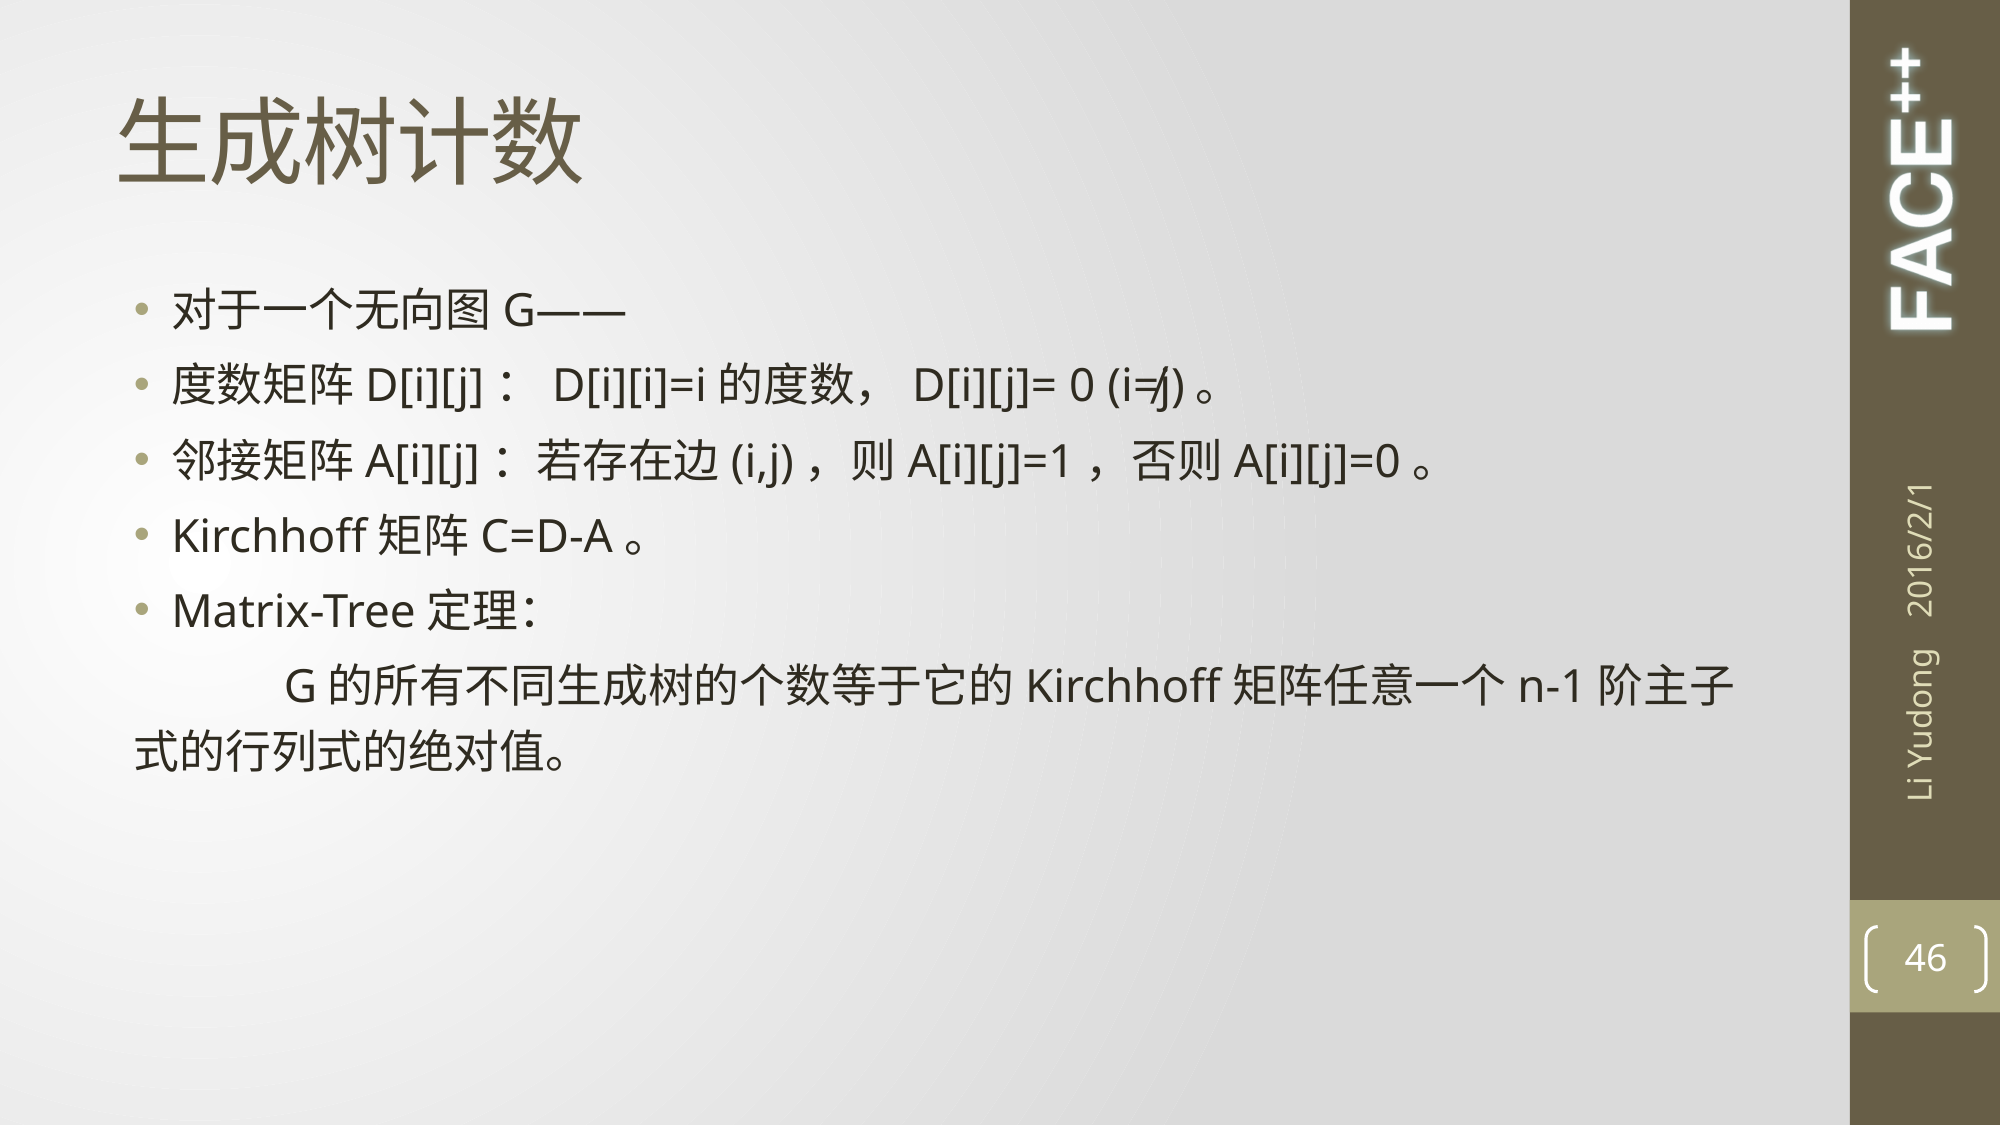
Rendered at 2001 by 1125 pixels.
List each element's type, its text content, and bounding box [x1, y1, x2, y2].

slide_number 46 [1864, 925, 1988, 994]
picture [1883, 41, 1960, 337]
footer Li Yudong [1878, 633, 1959, 889]
title 生成树计数 [99, 45, 1767, 233]
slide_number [1878, 100, 1959, 633]
